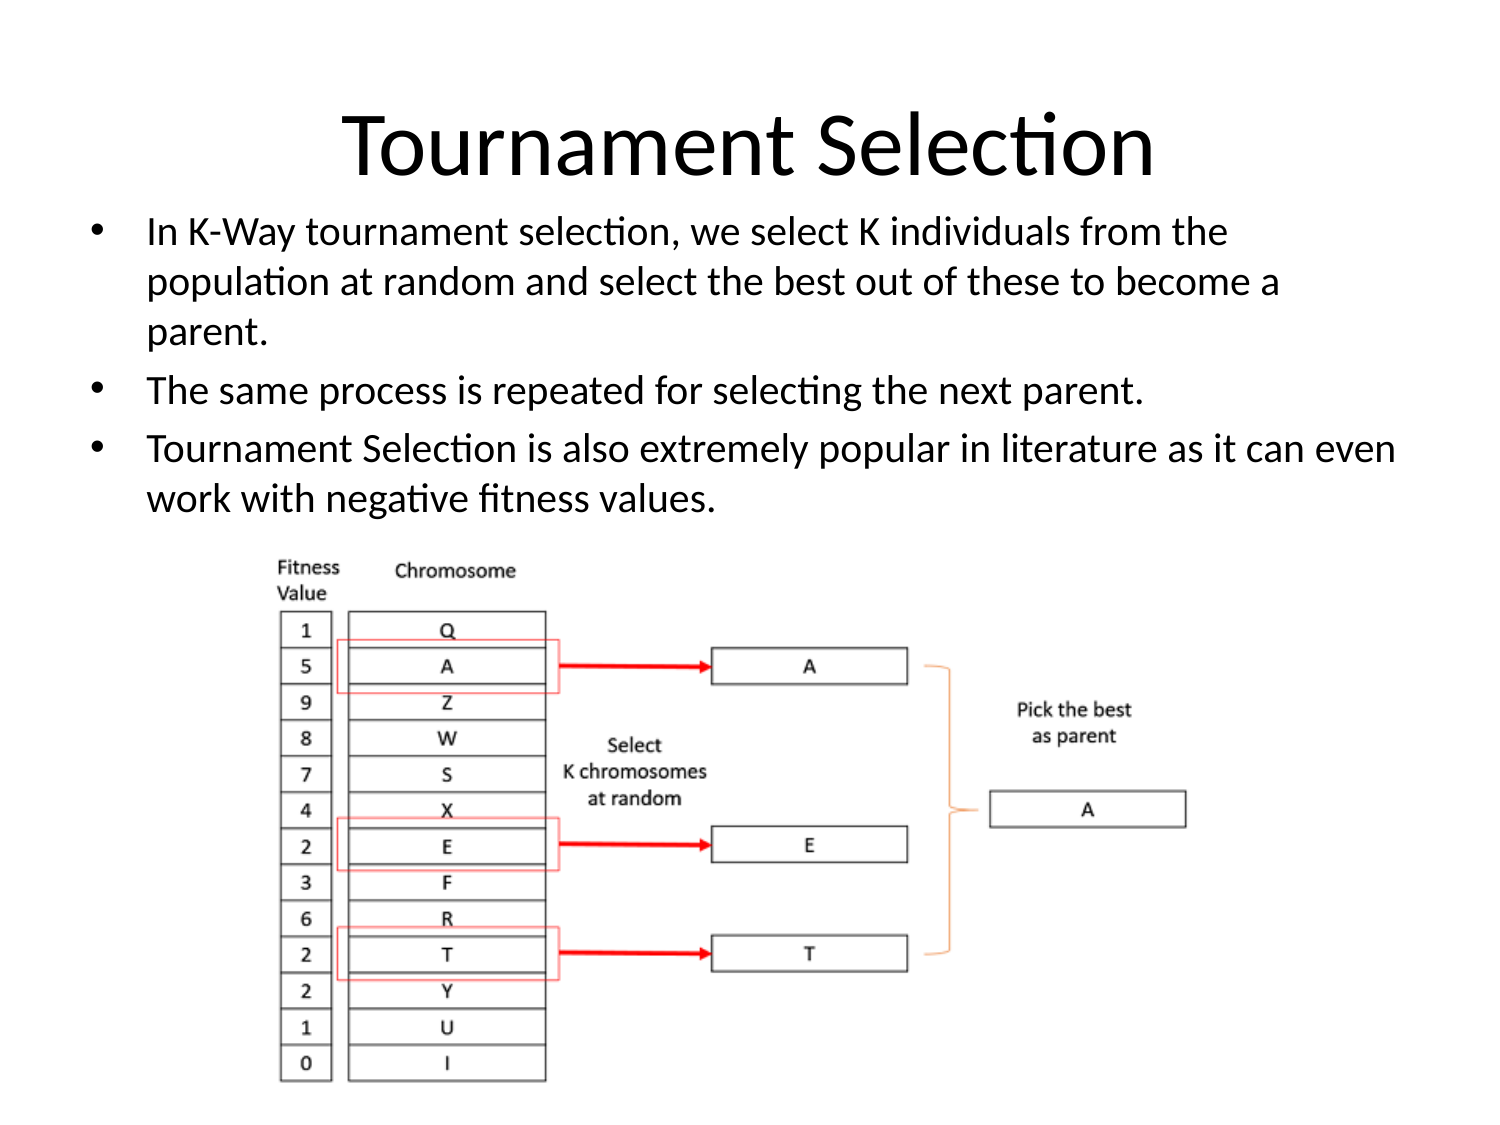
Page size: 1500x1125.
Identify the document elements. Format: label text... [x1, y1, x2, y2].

title Tournament Selection [75, 45, 1425, 196]
list In K-Way tournament selection, we select K individuals from the population at random and select the best out of these to become a parent. The same process is repeated for selecting the next parent. Tournament Selection is also extremely popular in literature as it can even work with negative fitness values. [75, 196, 1425, 1005]
picture [265, 550, 1204, 1100]
